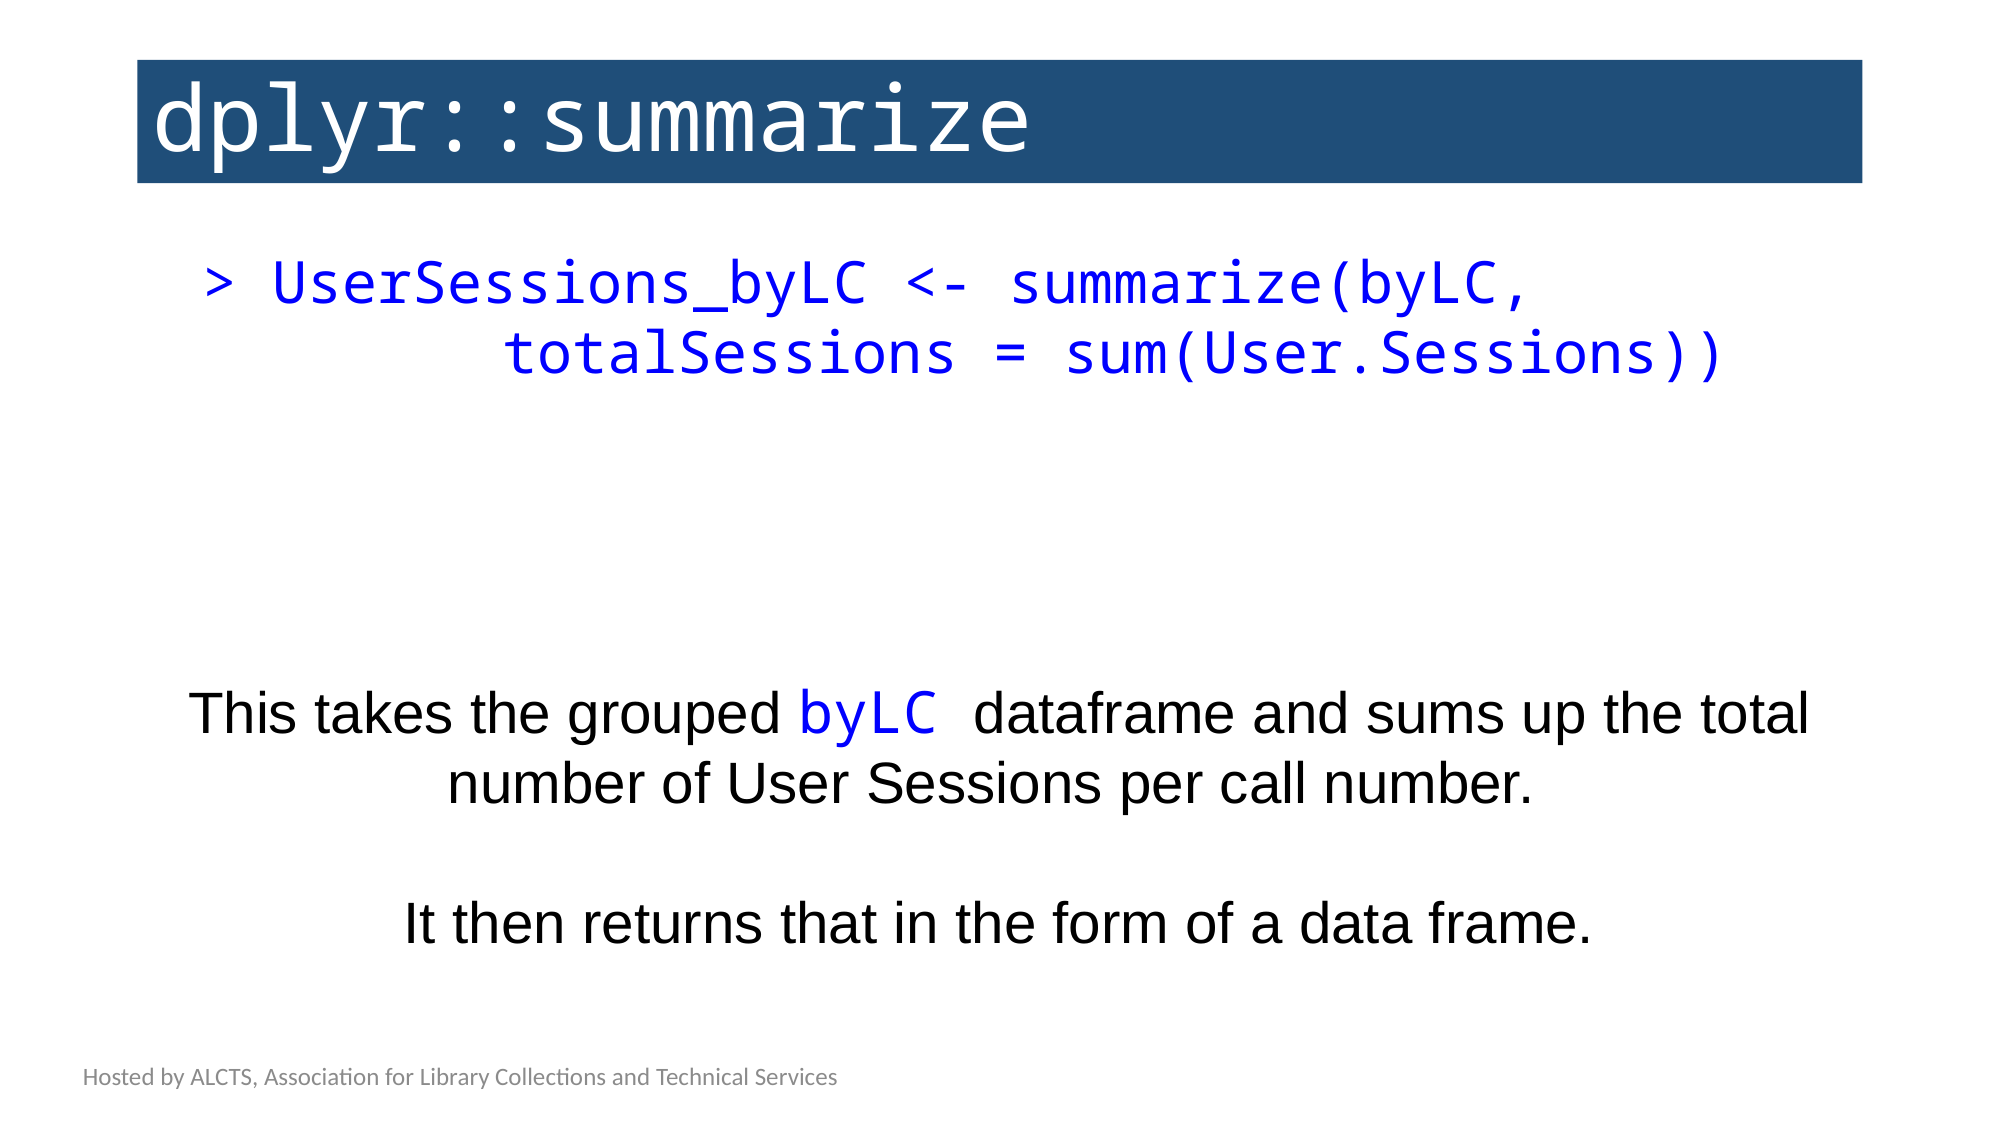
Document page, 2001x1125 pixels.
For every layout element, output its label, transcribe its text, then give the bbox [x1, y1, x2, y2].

footer Hosted by ALCTS, Association for Library Collections and Technical Services [44, 1045, 878, 1105]
text_box > UserSessions_byLC <- summarize(byLC, totalSessions = sum(User.Sessions)) [202, 245, 1798, 456]
text_box This takes the grouped byLC dataframe and sums up the total number of User Sessions per call number. It then returns that in the form of a data frame. [137, 668, 1863, 963]
title dplyr::summarize [137, 59, 1863, 184]
